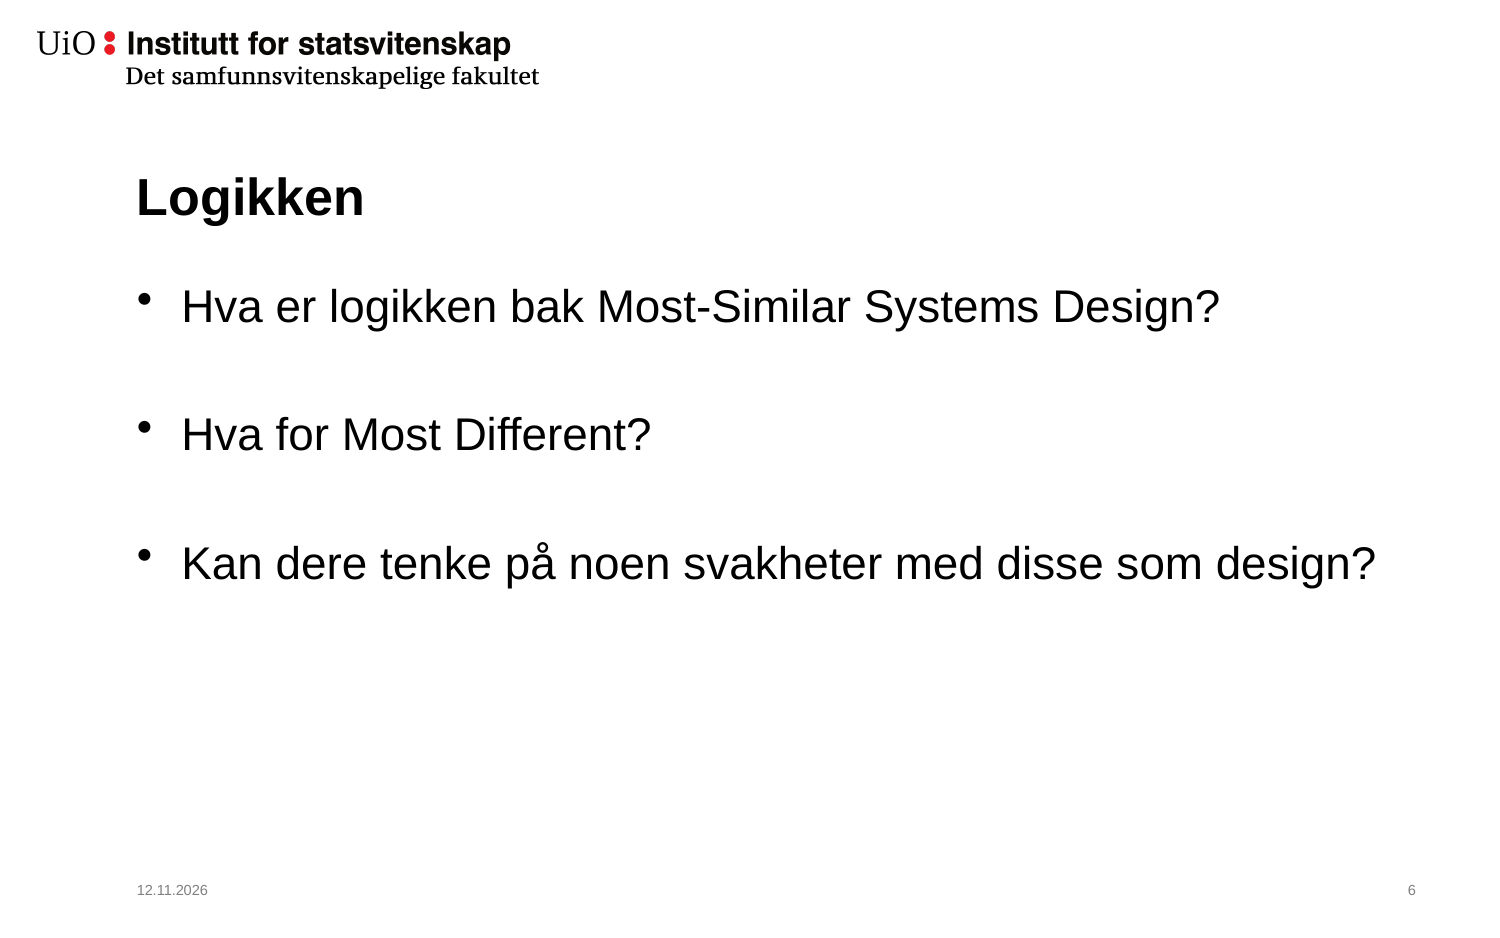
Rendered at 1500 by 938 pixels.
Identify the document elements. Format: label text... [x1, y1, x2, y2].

picture [37, 31, 539, 89]
slide_number 7 [1315, 874, 1429, 938]
title Logikken [125, 116, 1425, 270]
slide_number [124, 874, 438, 938]
list Hva er logikken bak Most-Similar Systems Design? Hva for Most Different? Kan dere tenke på noen svakheter med disse som design? [125, 270, 1425, 834]
